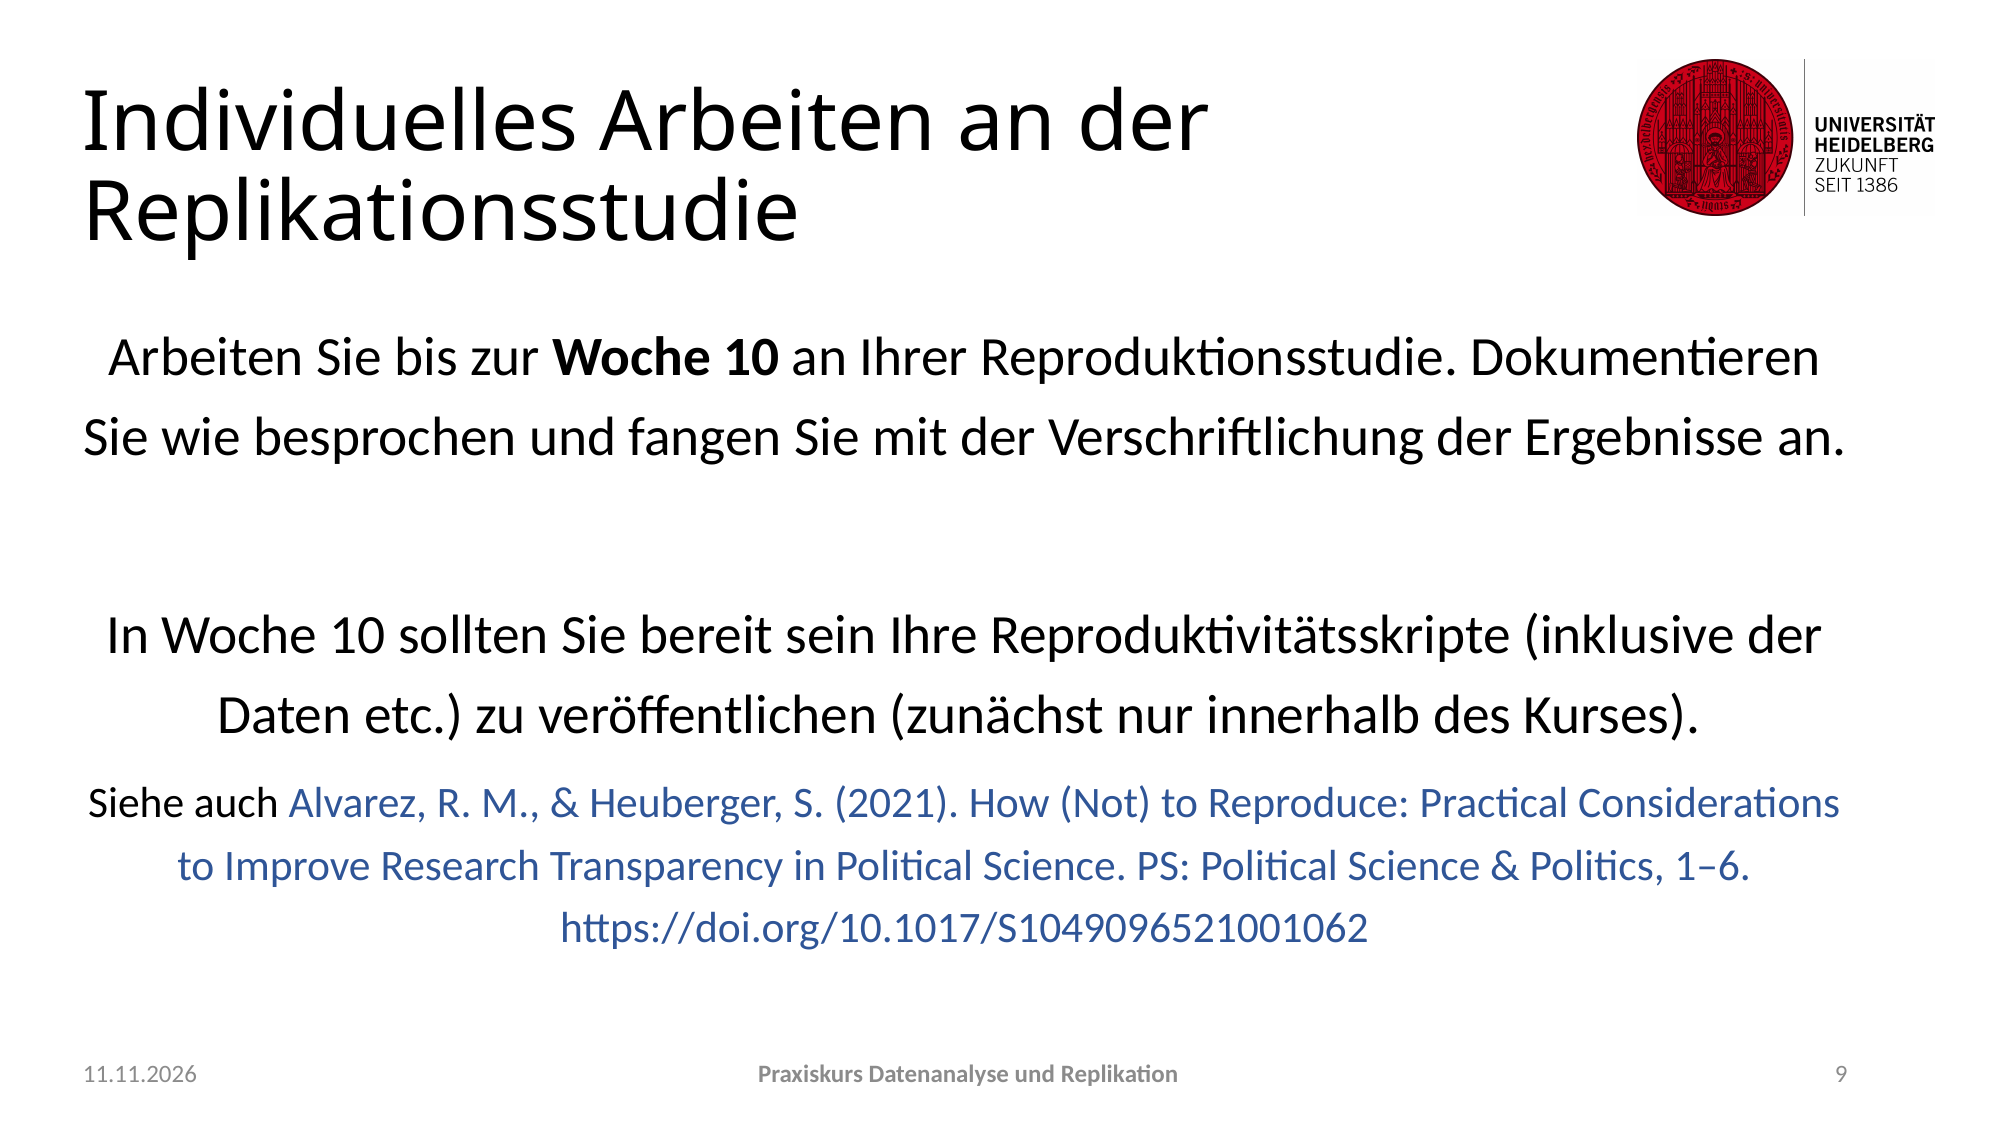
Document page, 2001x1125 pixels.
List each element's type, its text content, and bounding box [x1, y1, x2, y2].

list Arbeiten Sie bis zur Woche 10 an Ihrer Reproduktionsstudie. Dokumentieren Sie wie besprochen und fangen Sie mit der Verschriftlichung der Ergebnisse an. In Woche 10 sollten Sie bereit sein Ihre Reproduktivitätsskripte (inklusive der Daten etc.) zu veröffentlichen (zunächst nur innerhalb des Kurses). Siehe auch Alvarez, R. M., & Heuberger, S. (2021). How (Not) to Reproduce: Practical Considerations to Improve Research Transparency in Political Science. PS: Political Science & Politics, 1–6. https://doi.org/10.1017/S1049096521001062 [67, 299, 1863, 1014]
footer Praxiskurs Datenanalyse und Replikation [324, 1042, 1613, 1103]
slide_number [67, 1042, 292, 1103]
title Individuelles Arbeiten an der Replikationsstudie [67, 59, 1613, 278]
picture [1637, 59, 1935, 216]
slide_number 9 [1637, 1042, 1863, 1103]
